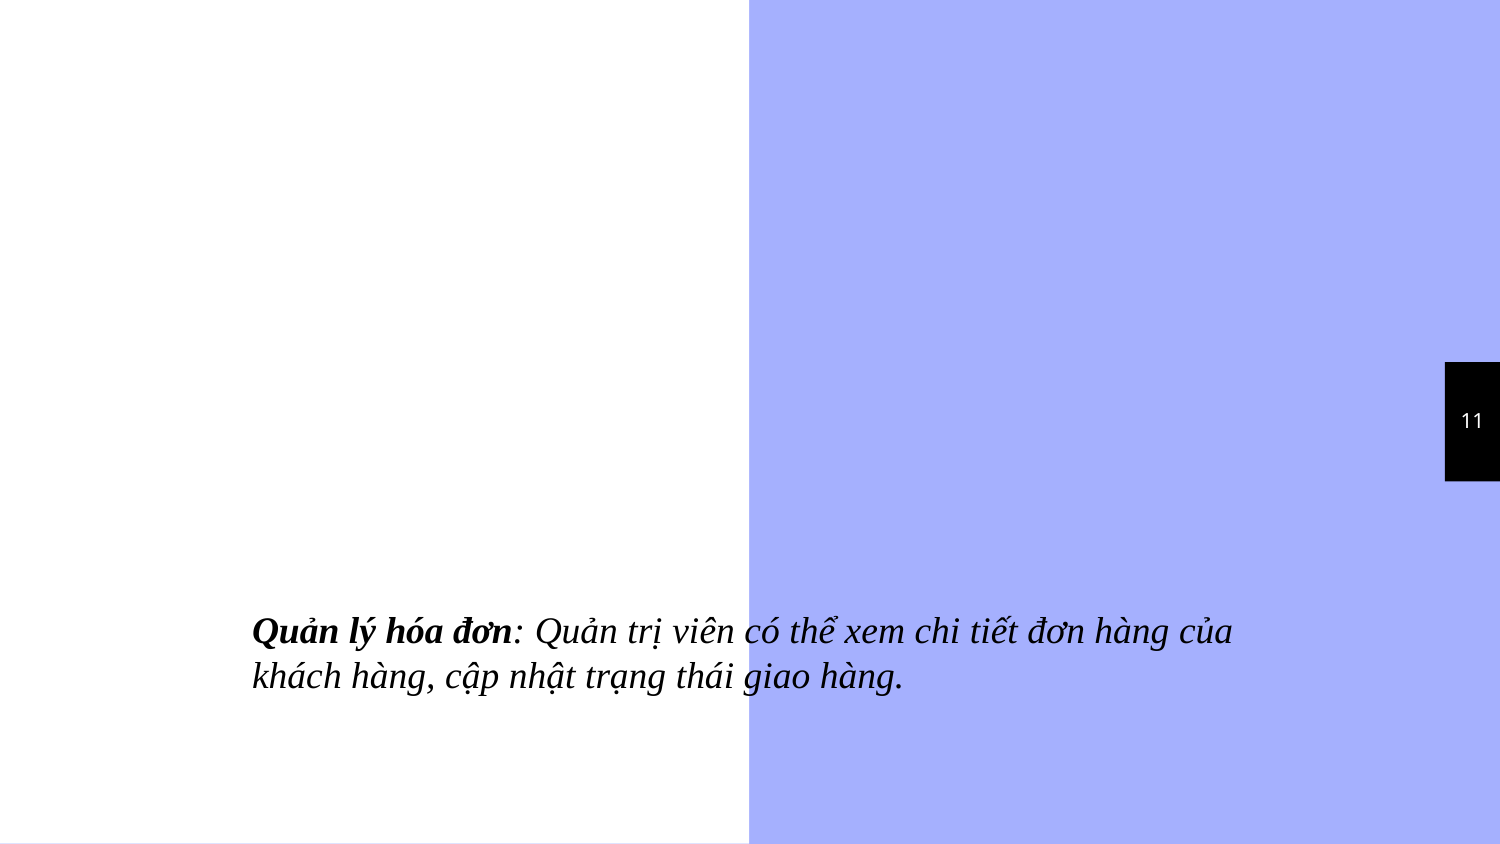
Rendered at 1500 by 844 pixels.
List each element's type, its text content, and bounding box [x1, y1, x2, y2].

slide_number 11 [1444, 362, 1500, 482]
text_box Quản lý hóa đơn: Quản trị viên có thể xem chi tiết đơn hàng của khách hàng, cập nhật trạng thái giao hàng. [237, 598, 1263, 739]
